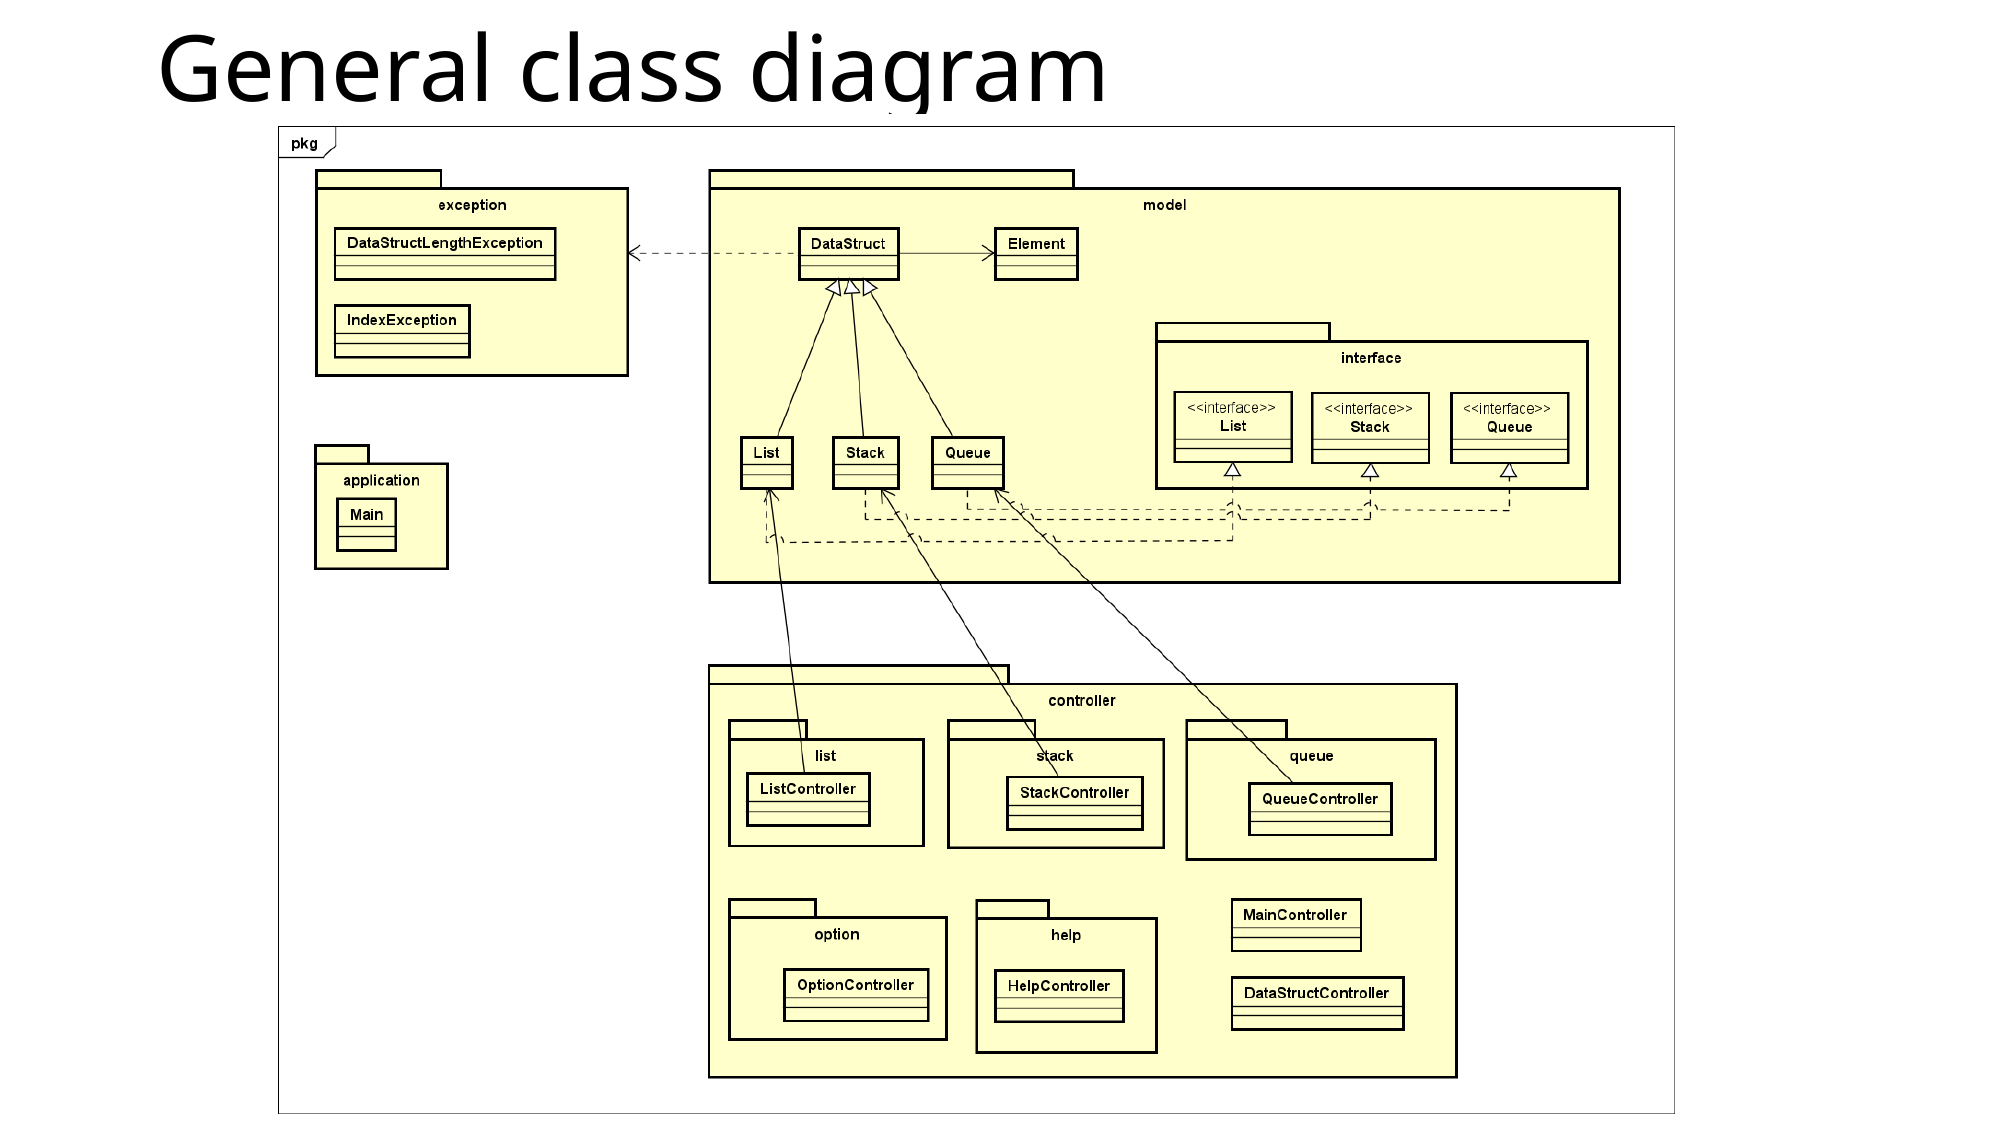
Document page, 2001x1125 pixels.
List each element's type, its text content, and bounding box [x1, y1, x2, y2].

title General class diagram [141, 0, 1859, 143]
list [266, 114, 1686, 1125]
